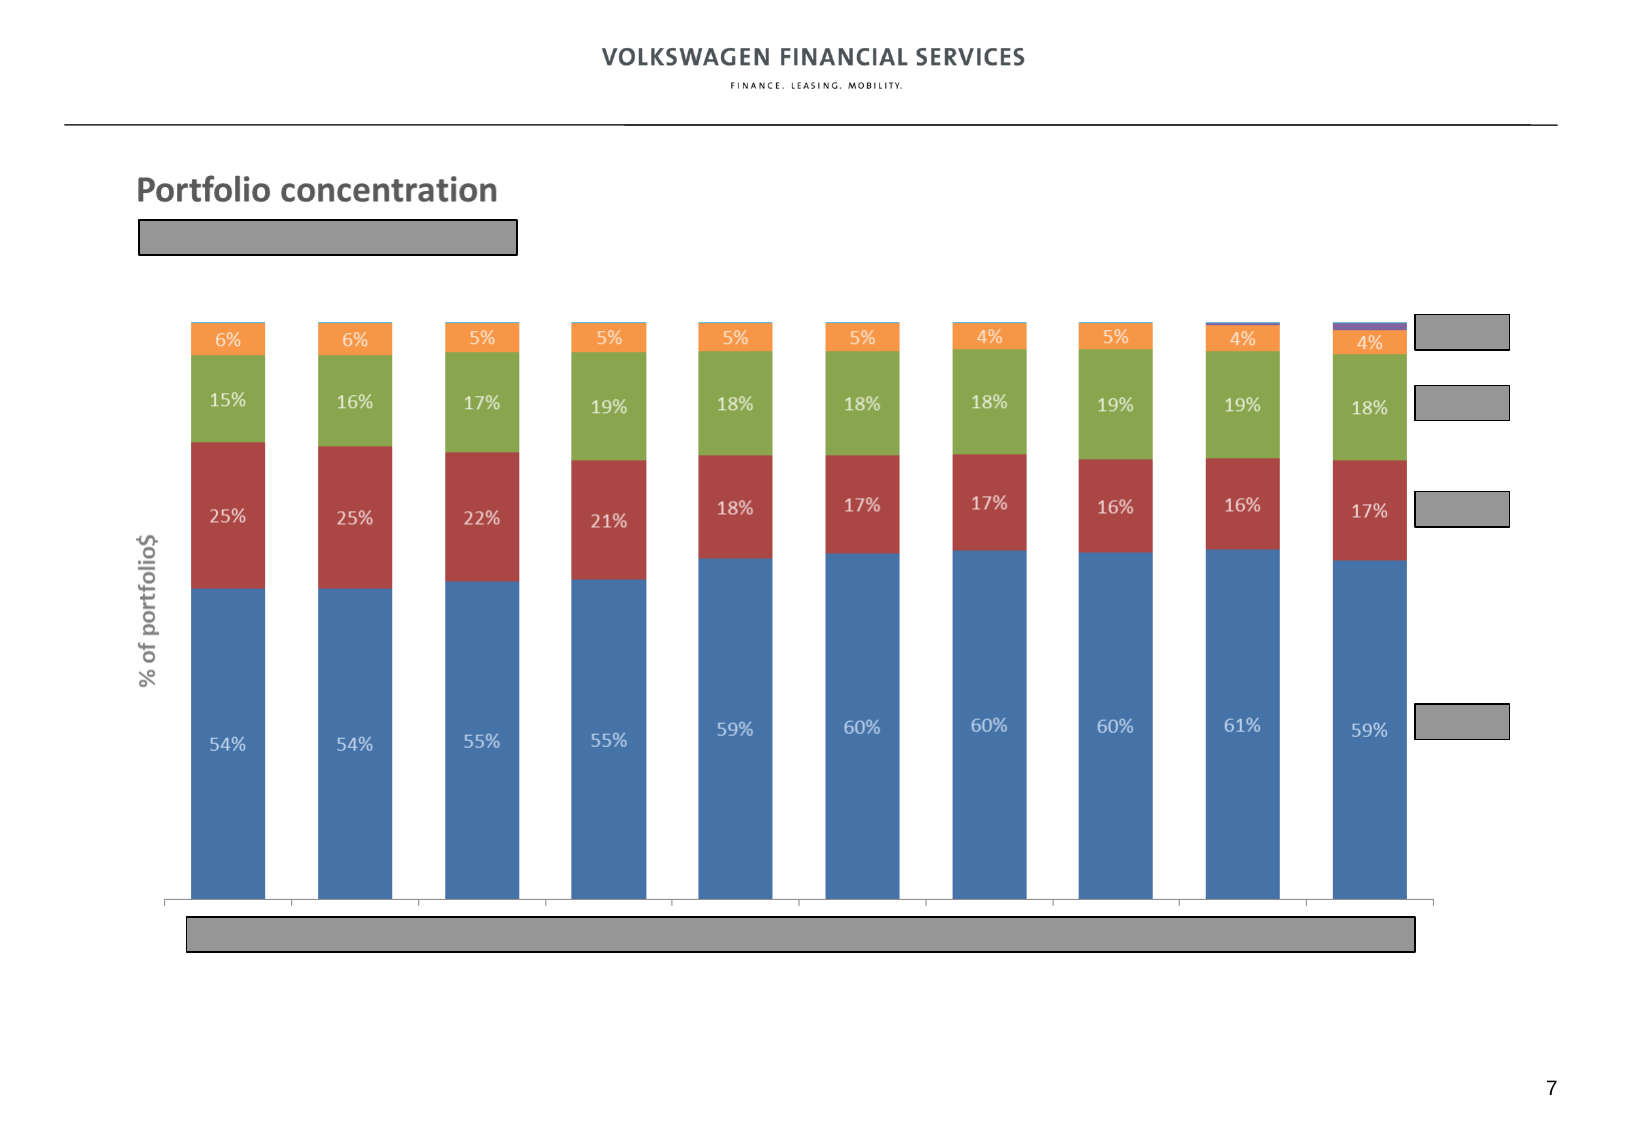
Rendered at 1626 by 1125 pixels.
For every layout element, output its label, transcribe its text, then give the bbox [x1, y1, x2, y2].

picture [600, 46, 1025, 90]
slide_number 7 [1437, 1074, 1558, 1100]
picture [50, 148, 1575, 978]
